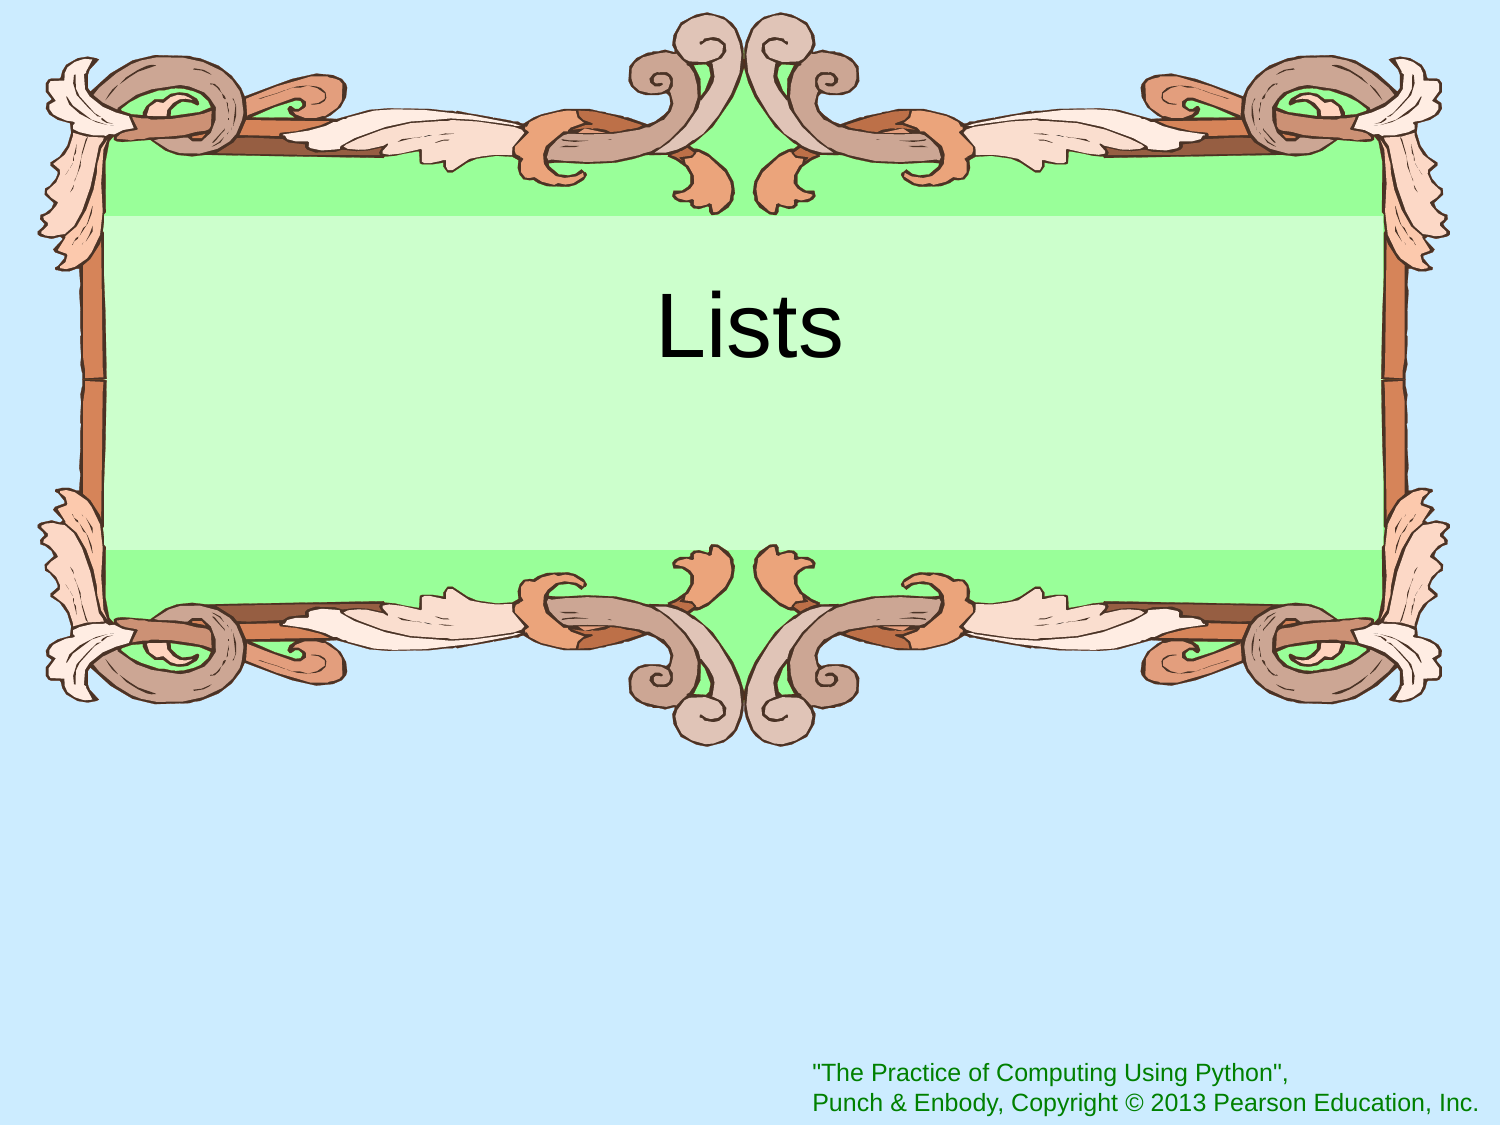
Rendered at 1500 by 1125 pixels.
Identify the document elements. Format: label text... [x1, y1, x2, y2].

title Lists [112, 200, 1388, 442]
